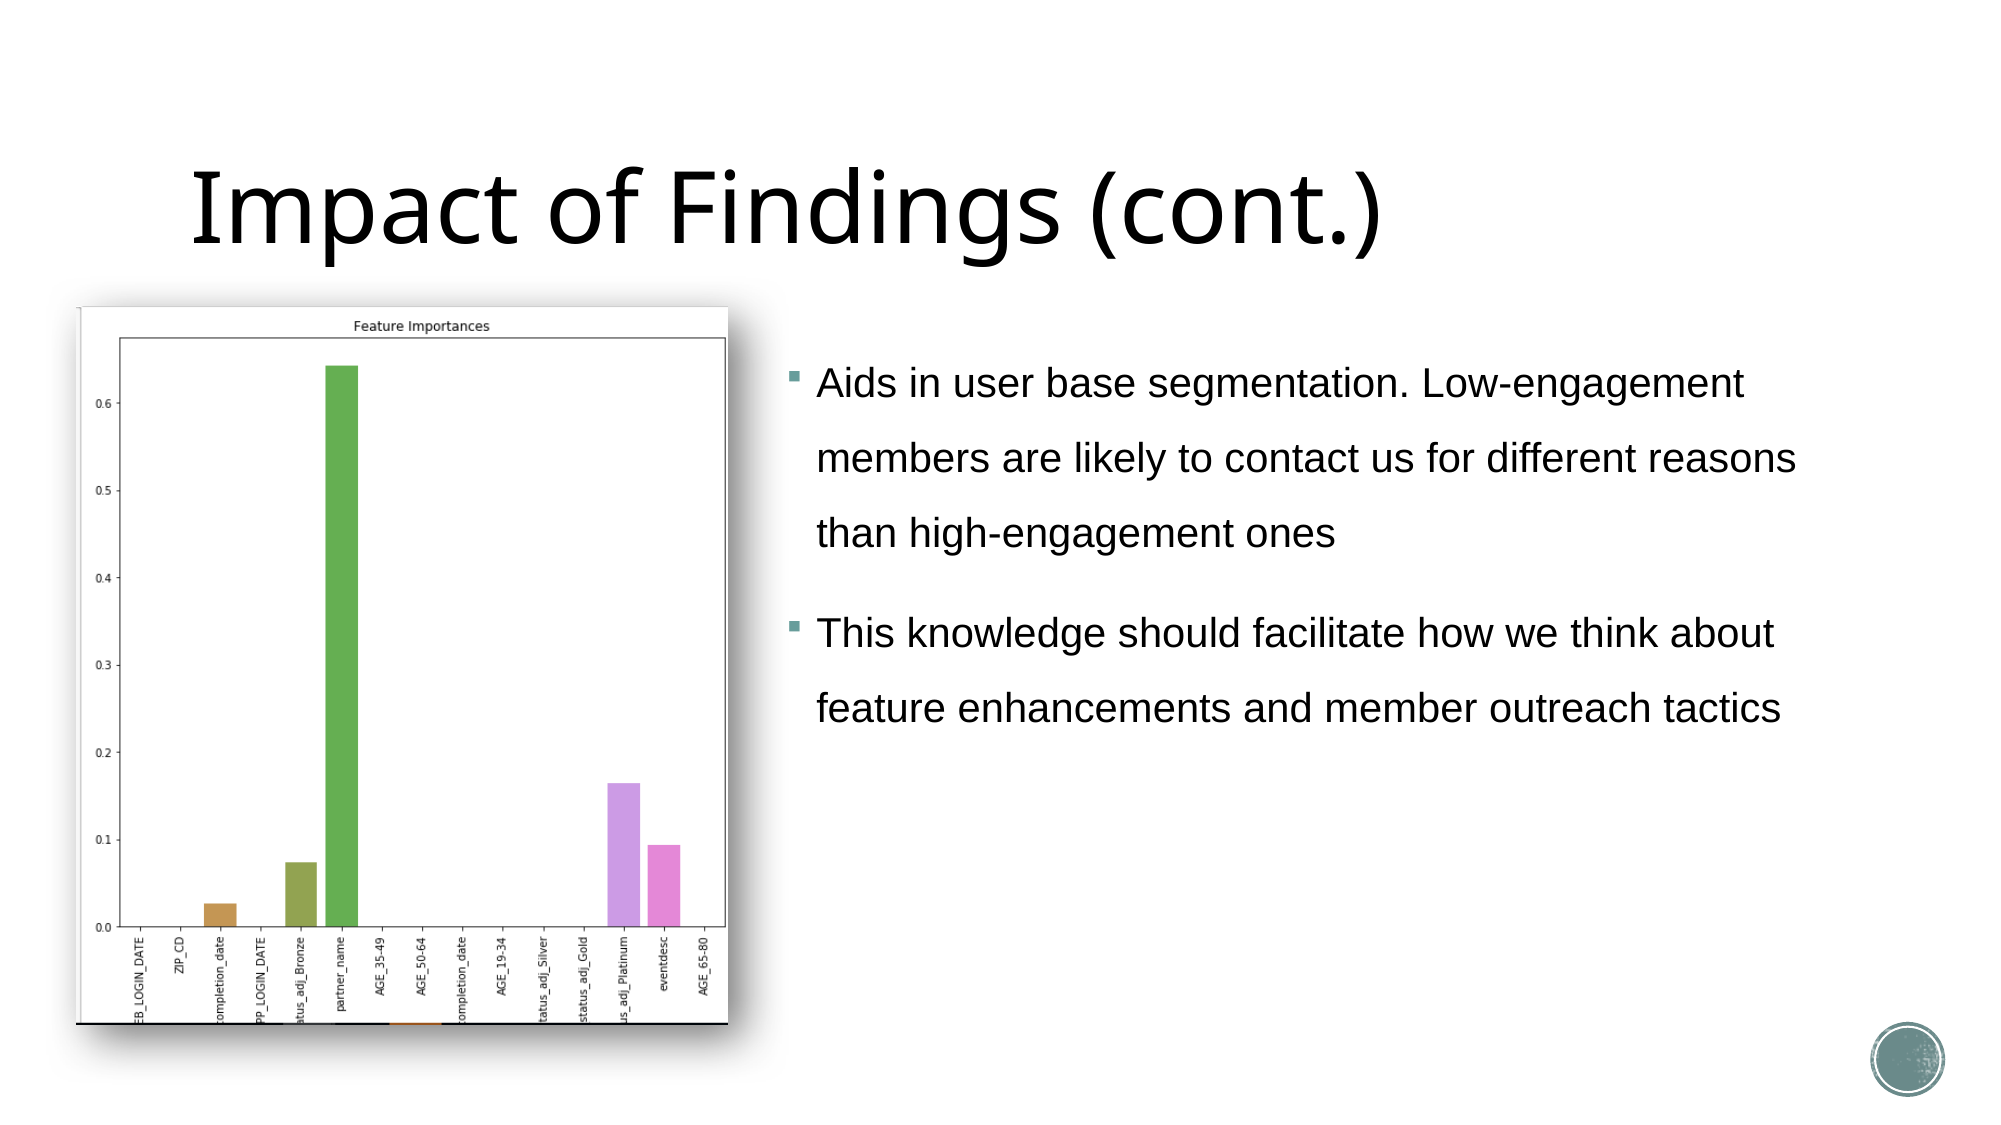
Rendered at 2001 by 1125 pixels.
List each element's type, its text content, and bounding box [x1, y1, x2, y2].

title Impact of Findings (cont.) [175, 79, 1826, 323]
list Aids in user base segmentation. Low-engagement members are likely to contact us for different reasons than high-engagement ones This knowledge should facilitate how we think about feature enhancements and member outreach tactics [771, 323, 1900, 988]
picture [76, 306, 728, 1025]
